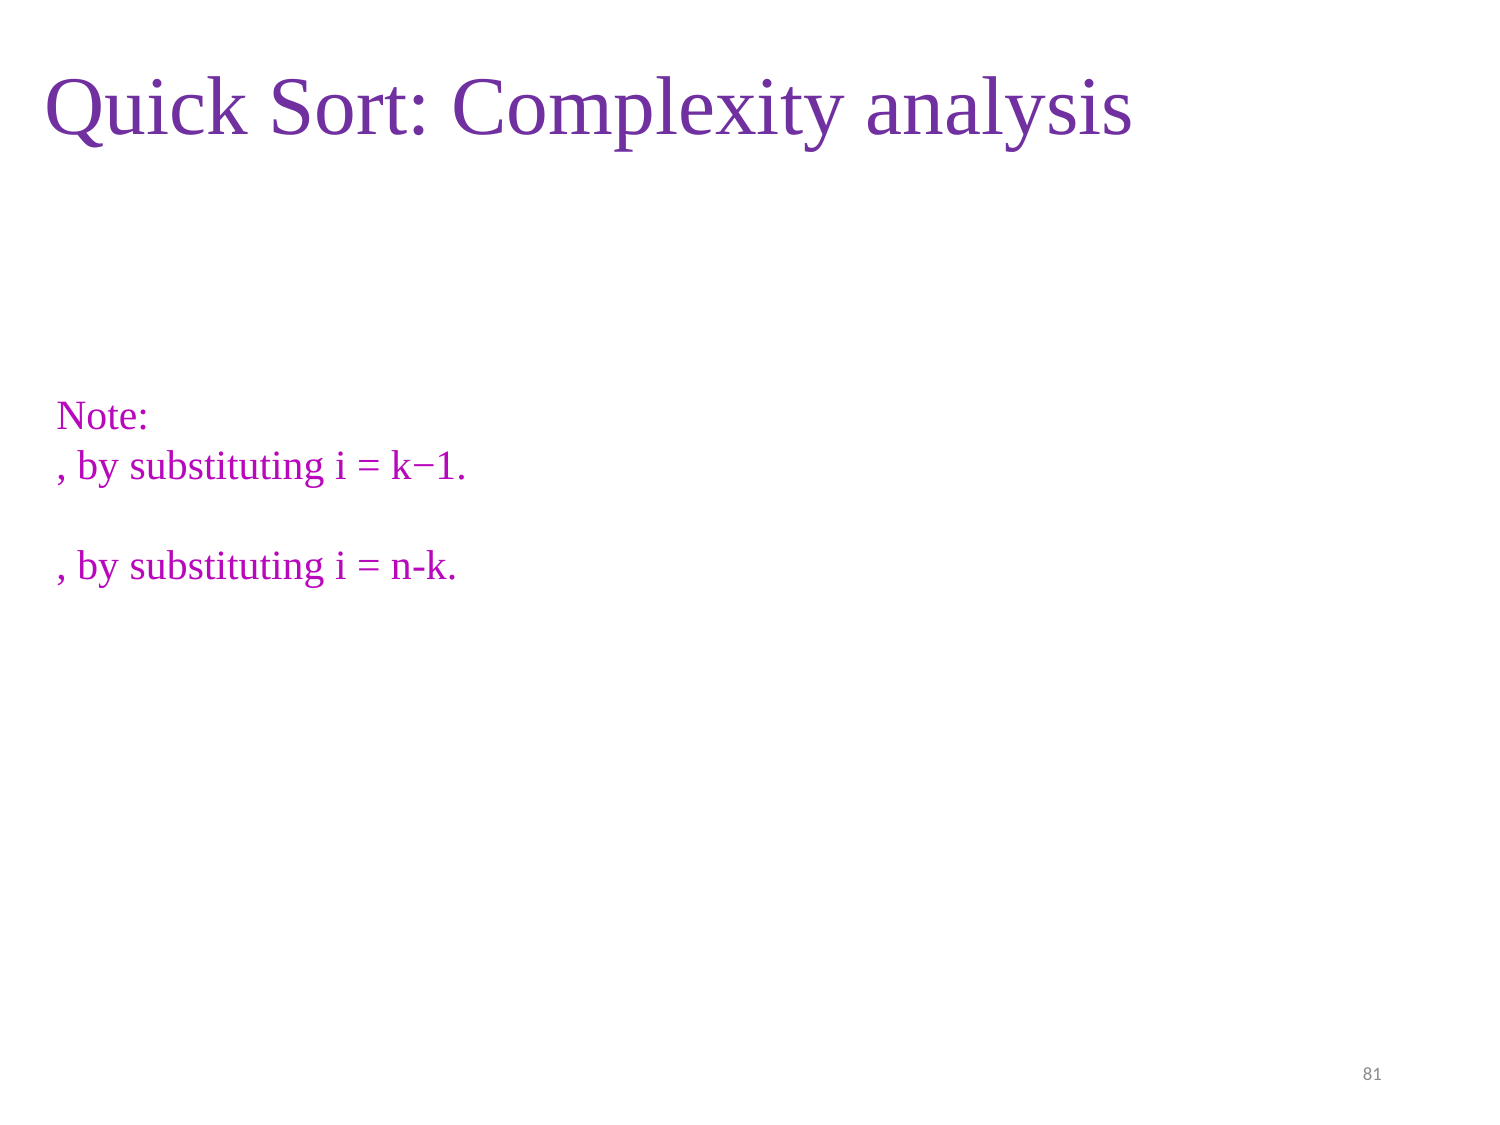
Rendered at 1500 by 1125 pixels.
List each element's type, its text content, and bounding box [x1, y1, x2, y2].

title Quick Sort: Complexity analysis [29, 30, 1459, 185]
text_box [76, 196, 1436, 939]
slide_number 81 [1059, 1042, 1397, 1103]
